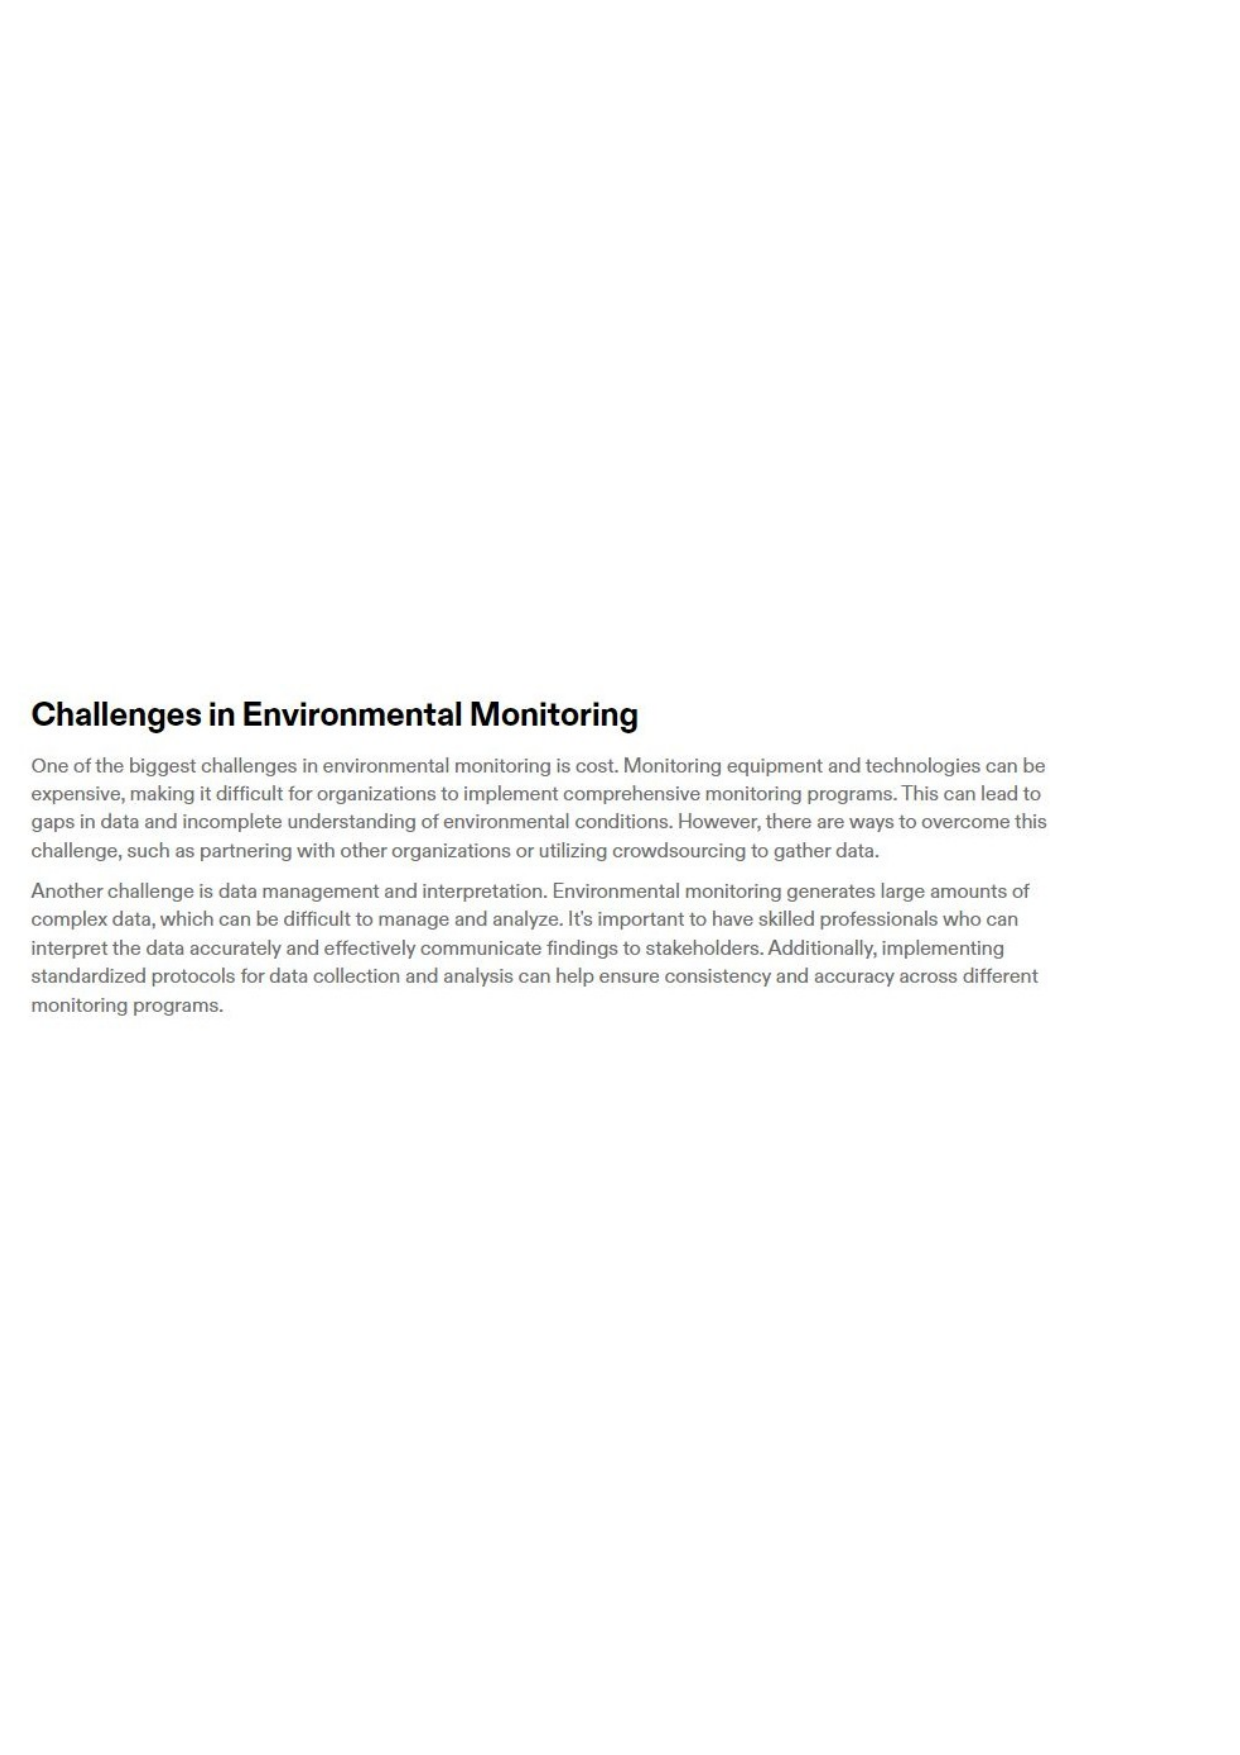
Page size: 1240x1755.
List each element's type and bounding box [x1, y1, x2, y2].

picture [18, 684, 1050, 1031]
